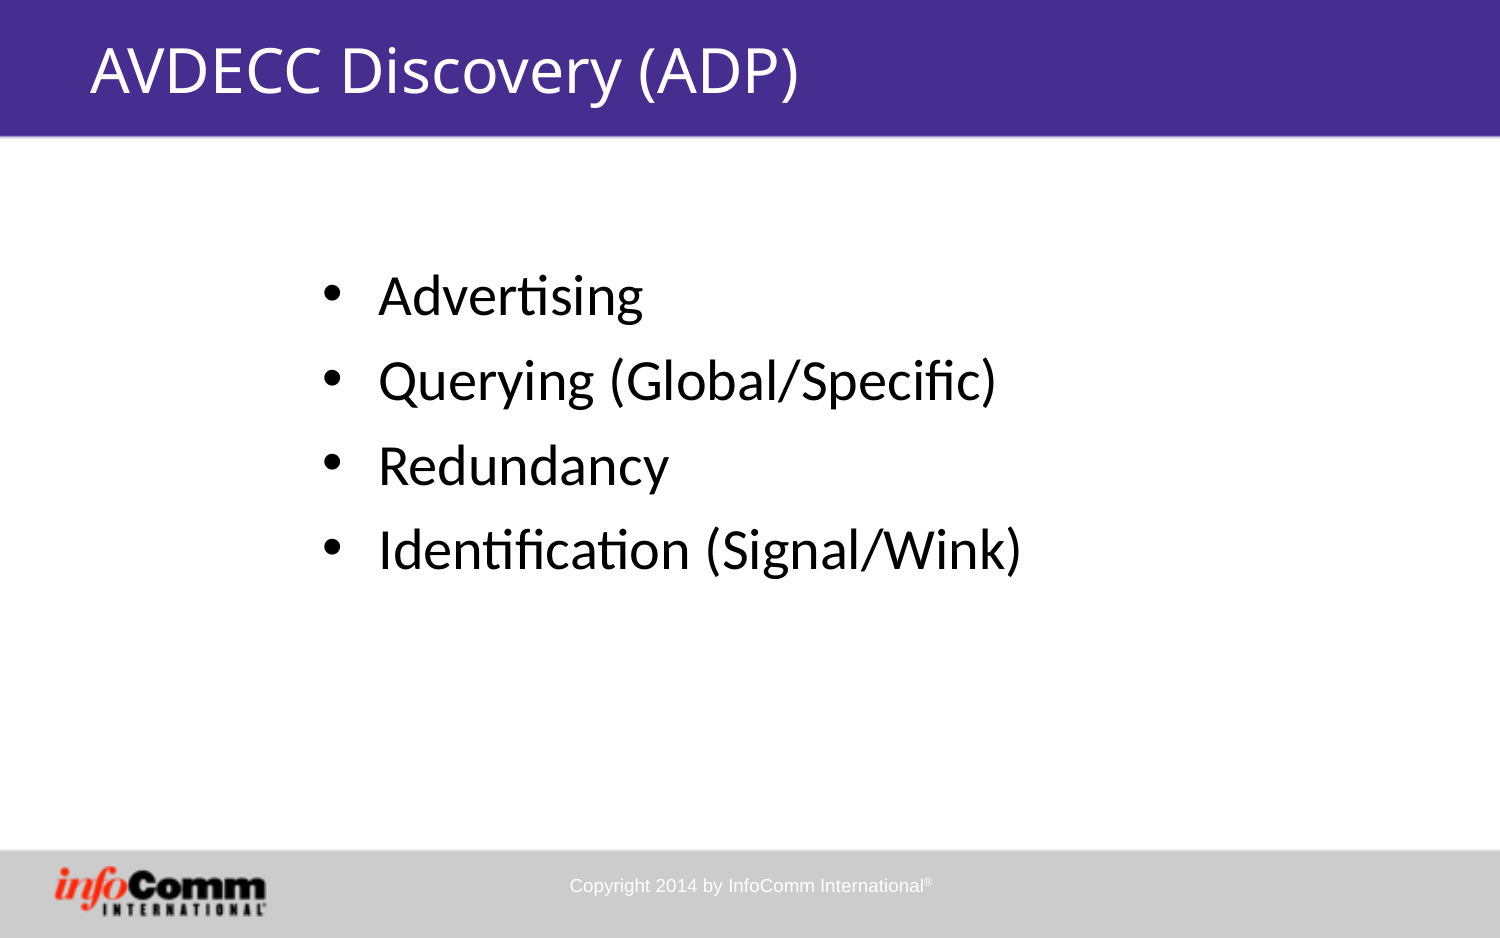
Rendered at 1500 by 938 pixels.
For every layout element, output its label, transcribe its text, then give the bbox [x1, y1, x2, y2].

text_box Copyright 2014 by InfoComm International® [512, 871, 990, 897]
text_box Advertising Querying (Global/Specific) Redundancy Identification (Signal/Wink) [314, 250, 1186, 688]
picture [0, 0, 1500, 938]
title AVDECC Discovery (ADP) [74, 0, 1426, 138]
